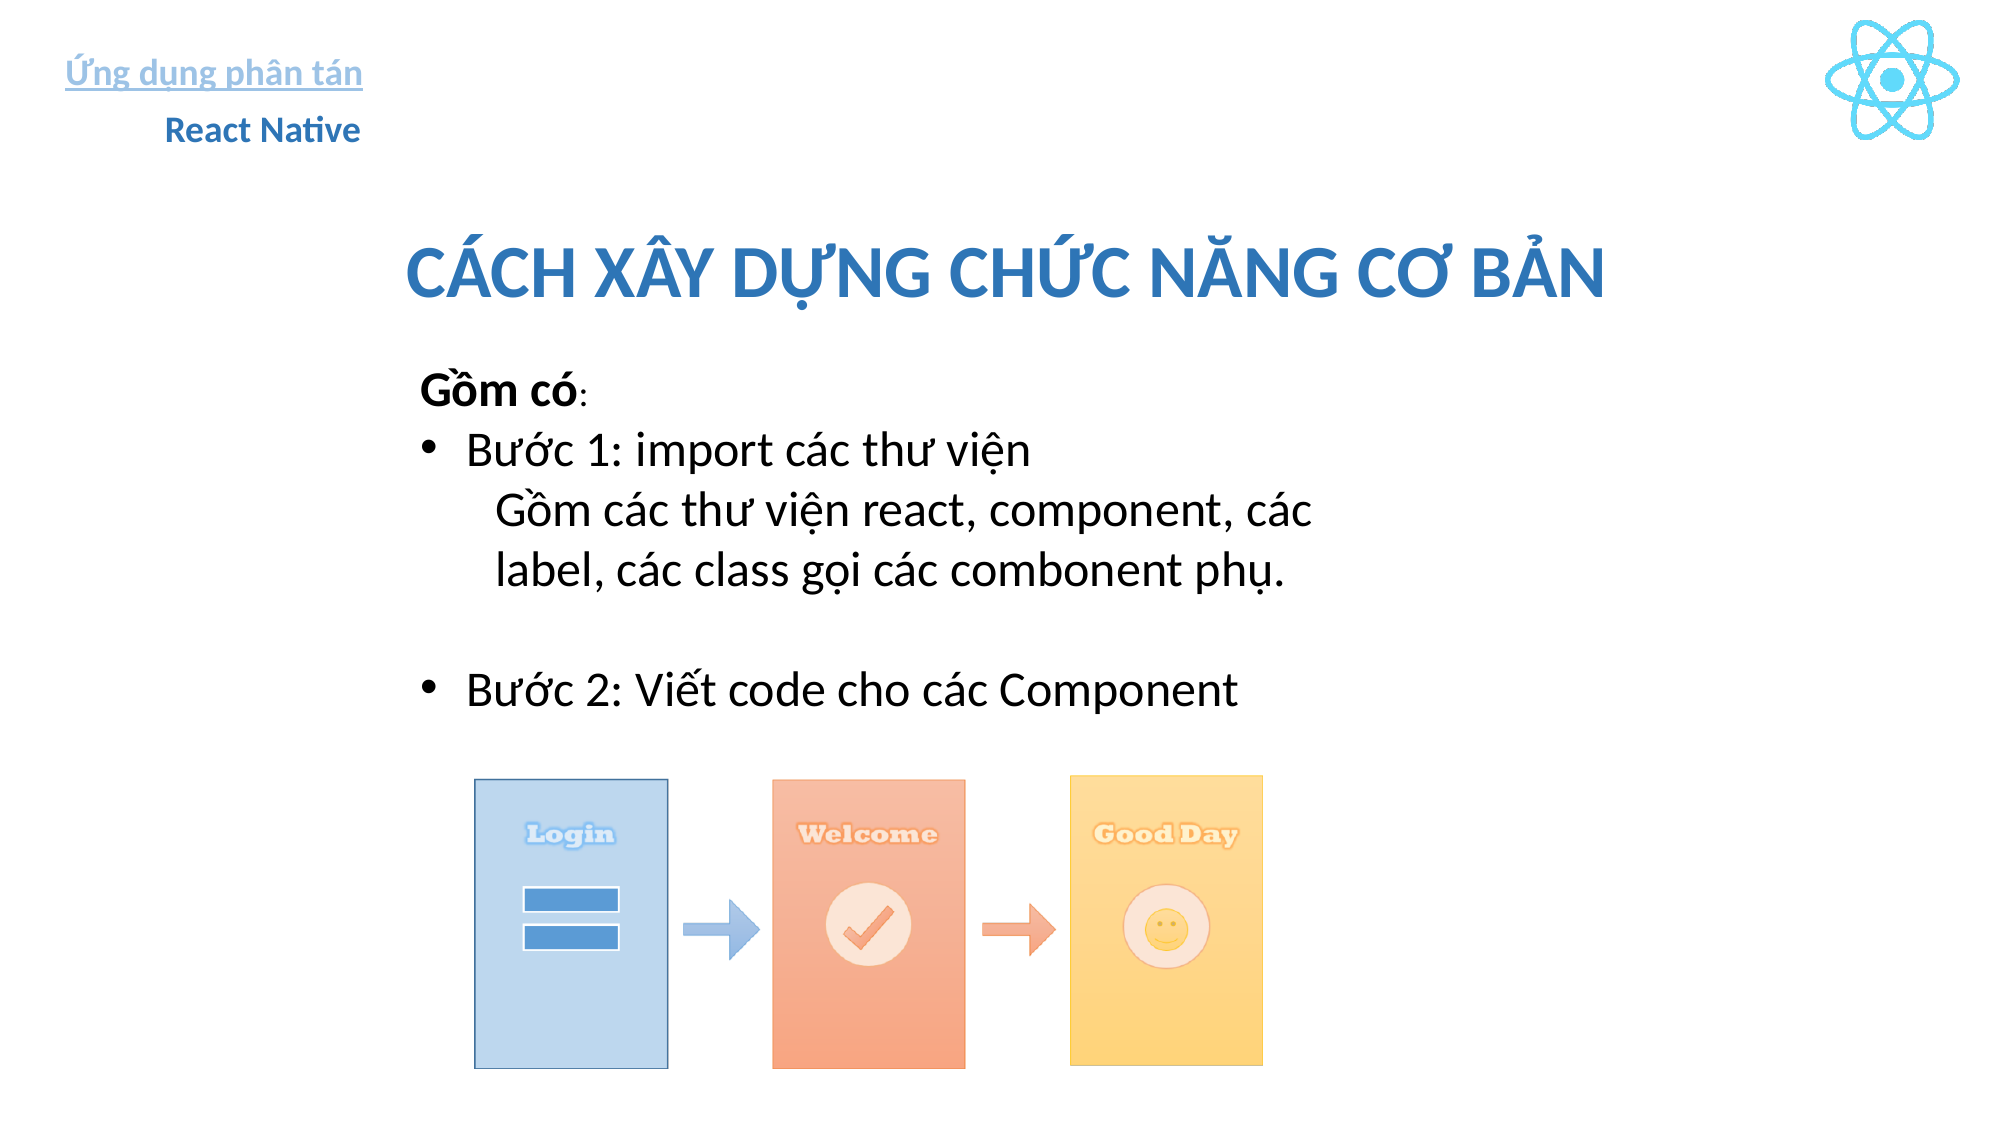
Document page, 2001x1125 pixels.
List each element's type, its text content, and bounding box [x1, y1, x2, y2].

picture [474, 727, 1263, 1069]
text_box CÁCH XÂY DỰNG CHỨC NĂNG CƠ BẢN [391, 215, 1670, 321]
text_box Ứng dụng phân tán [50, 41, 446, 101]
text_box Gồm có: Bước 1: import các thư viện Gồm các thư viện react, component, các label, các class gọi các combonent phụ. Bước 2: Viết code cho các Component [405, 349, 1332, 725]
text_box React Native [150, 97, 392, 158]
picture [1815, 5, 1969, 159]
